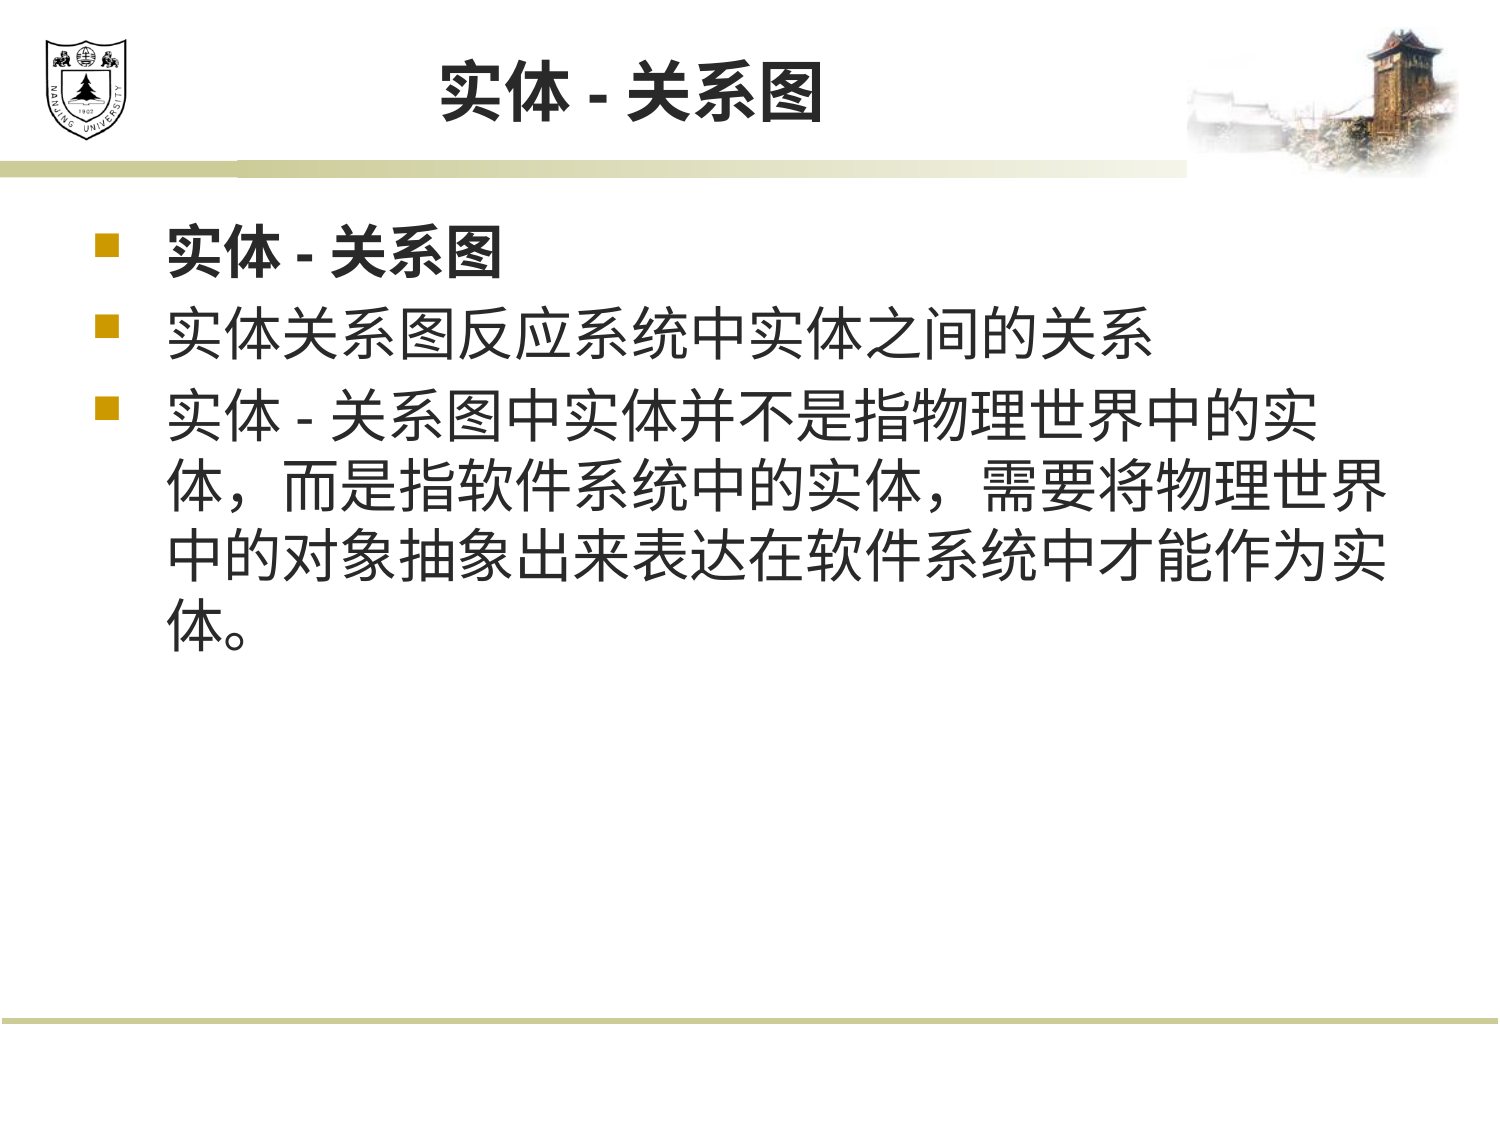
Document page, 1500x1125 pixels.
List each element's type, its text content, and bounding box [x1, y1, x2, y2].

picture [1187, 27, 1459, 178]
title 实体-关系图 [171, 42, 1093, 138]
list 实体-关系图 实体关系图反应系统中实体之间的关系 实体-关系图中实体并不是指物理世界中的实体，而是指软件系统中的实体，需要将物理世界中的对象抽象出来表达在软件系统中才能作为实体。 [76, 208, 1413, 964]
picture [41, 36, 131, 143]
picture [2, 1018, 1498, 1024]
